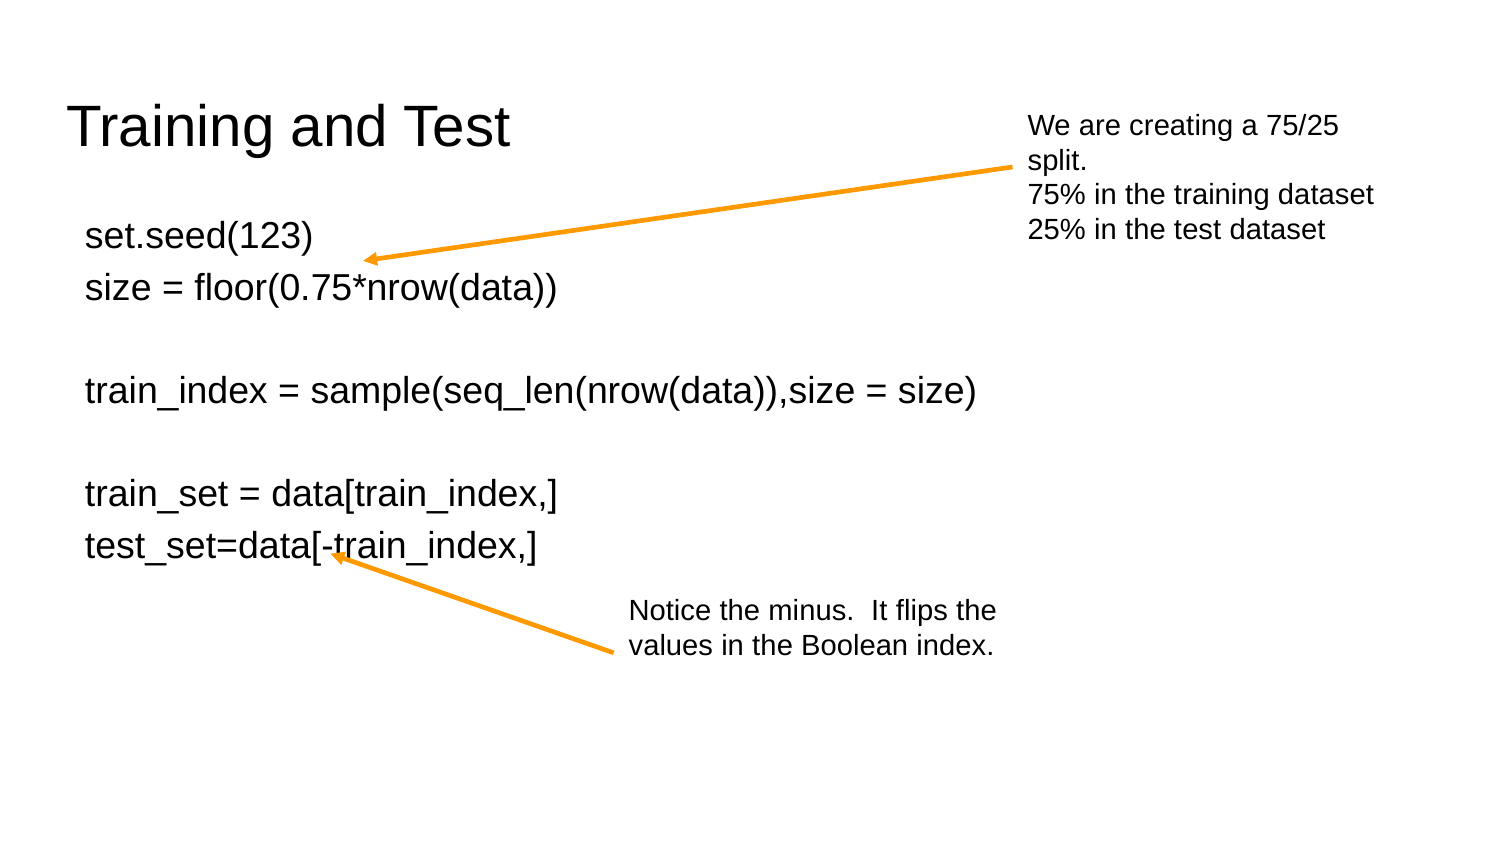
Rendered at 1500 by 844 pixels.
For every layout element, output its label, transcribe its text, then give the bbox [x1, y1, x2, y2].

title Training and Test [51, 72, 1449, 167]
text_box We are creating a 75/25 split. 75% in the training dataset 25% in the test dataset [1012, 90, 1422, 244]
list set.seed(123) size = floor(0.75*nrow(data)) train_index = sample(seq_len(nrow(data)),size = size) train_set = data[train_index,] test_set=data[-train_index,] [51, 189, 1449, 750]
text_box Notice the minus. It flips the values in the Boolean index. [613, 576, 1023, 730]
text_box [330, 553, 614, 654]
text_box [362, 166, 1013, 262]
